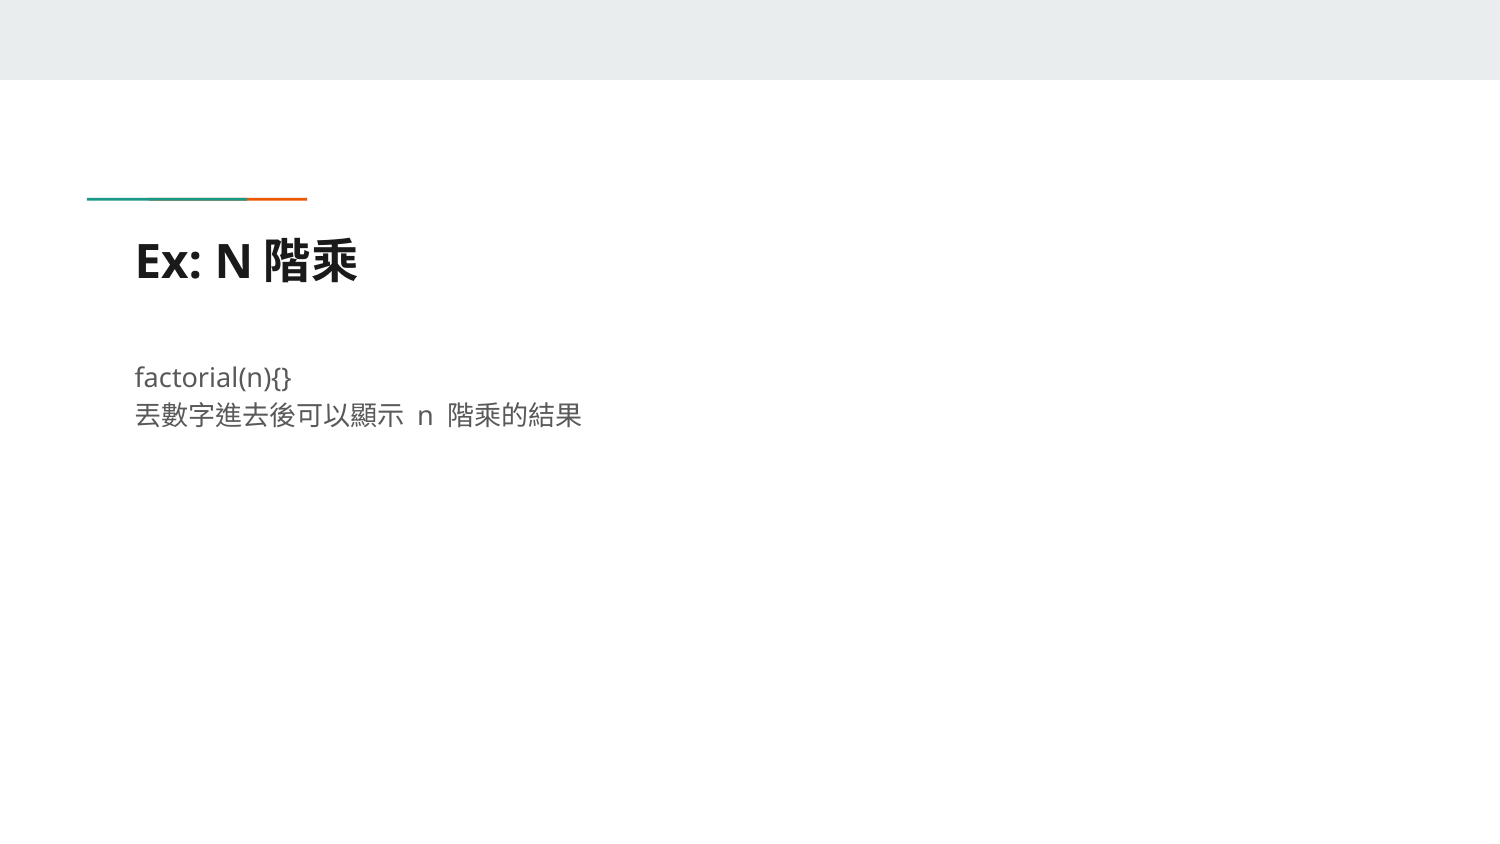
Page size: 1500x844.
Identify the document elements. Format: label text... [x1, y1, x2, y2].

title Ex: N階乘 [119, 216, 1381, 305]
list factorial(n){} 丟數字進去後可以顯示 n 階乘的結果 [119, 341, 1381, 712]
